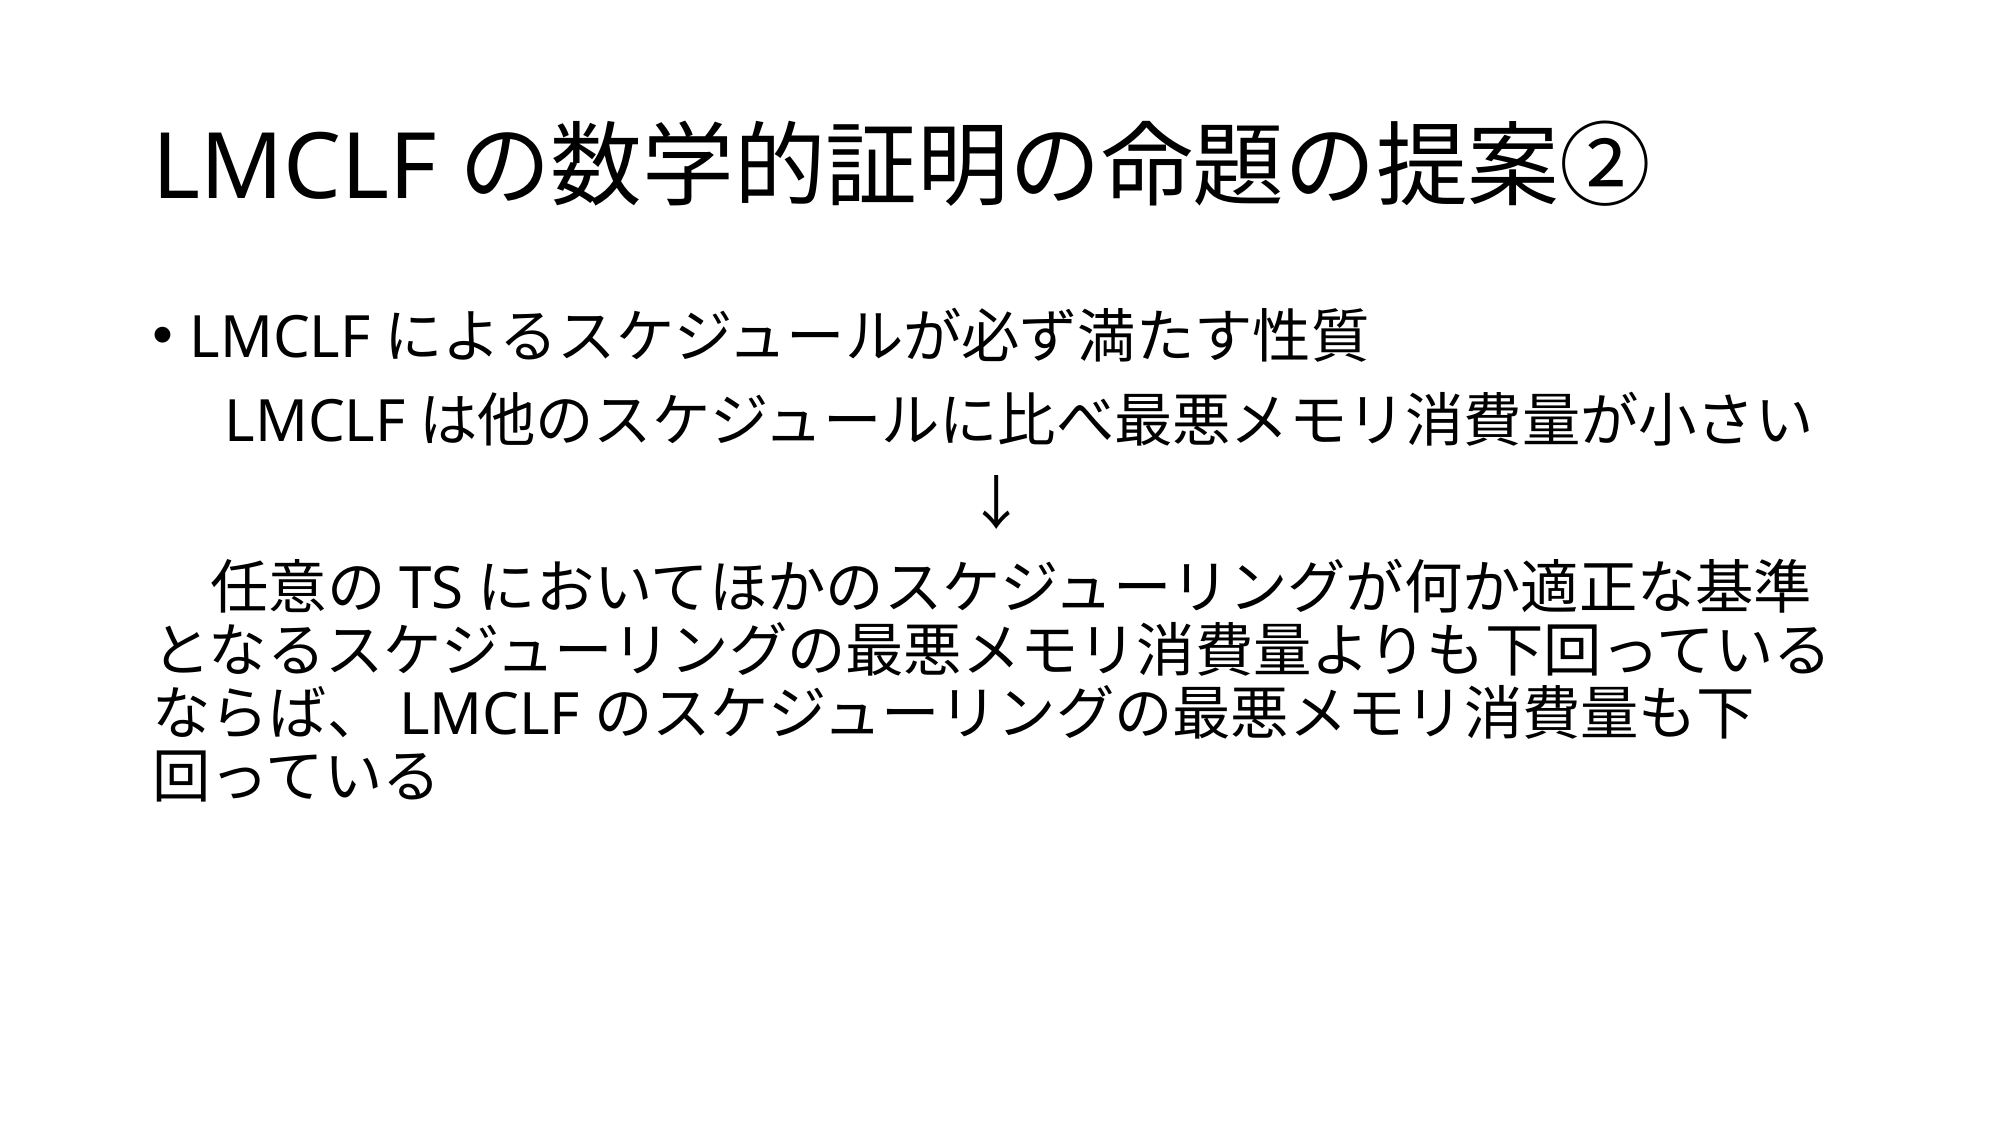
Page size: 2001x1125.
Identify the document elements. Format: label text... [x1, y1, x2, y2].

list LMCLFによるスケジュールが必ず満たす性質 LMCLFは他のスケジュールに比べ最悪メモリ消費量が小さい ↓ 任意のTSにおいてほかのスケジューリングが何か適正な基準となるスケジューリングの最悪メモリ消費量よりも下回っているならば、LMCLFのスケジューリングの最悪メモリ消費量も下回っている [137, 299, 1863, 1014]
title LMCLFの数学的証明の命題の提案② [137, 59, 1863, 278]
